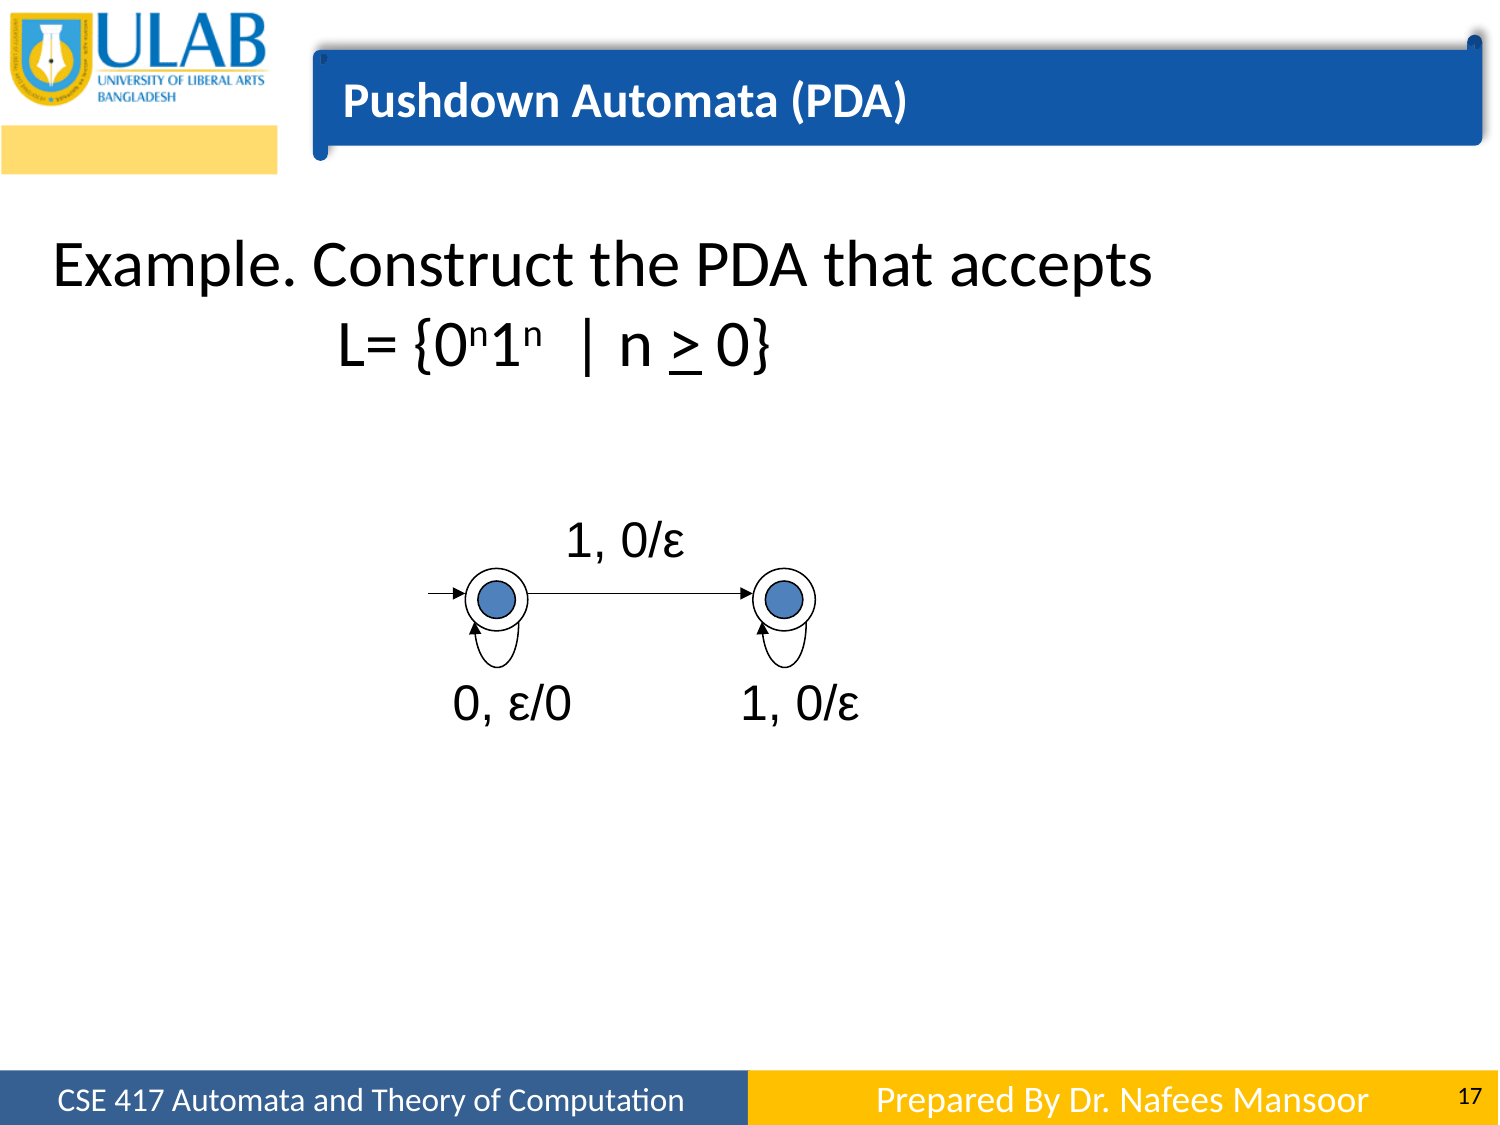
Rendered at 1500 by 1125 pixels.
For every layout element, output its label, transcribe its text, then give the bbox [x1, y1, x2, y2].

text_box [477, 580, 516, 618]
text_box 1, 0/ε [550, 499, 702, 576]
text_box 1, 0/ε [725, 662, 875, 738]
text_box [465, 568, 528, 631]
text_box [765, 580, 803, 618]
text_box [752, 568, 816, 631]
picture [4, 2, 275, 114]
text_box Example. Construct the PDA that accepts L= {0n1n | n > 0} [37, 212, 1463, 390]
text_box Pushdown Automata (PDA) [312, 34, 1483, 161]
text_box 0, ε/0 [437, 662, 588, 738]
